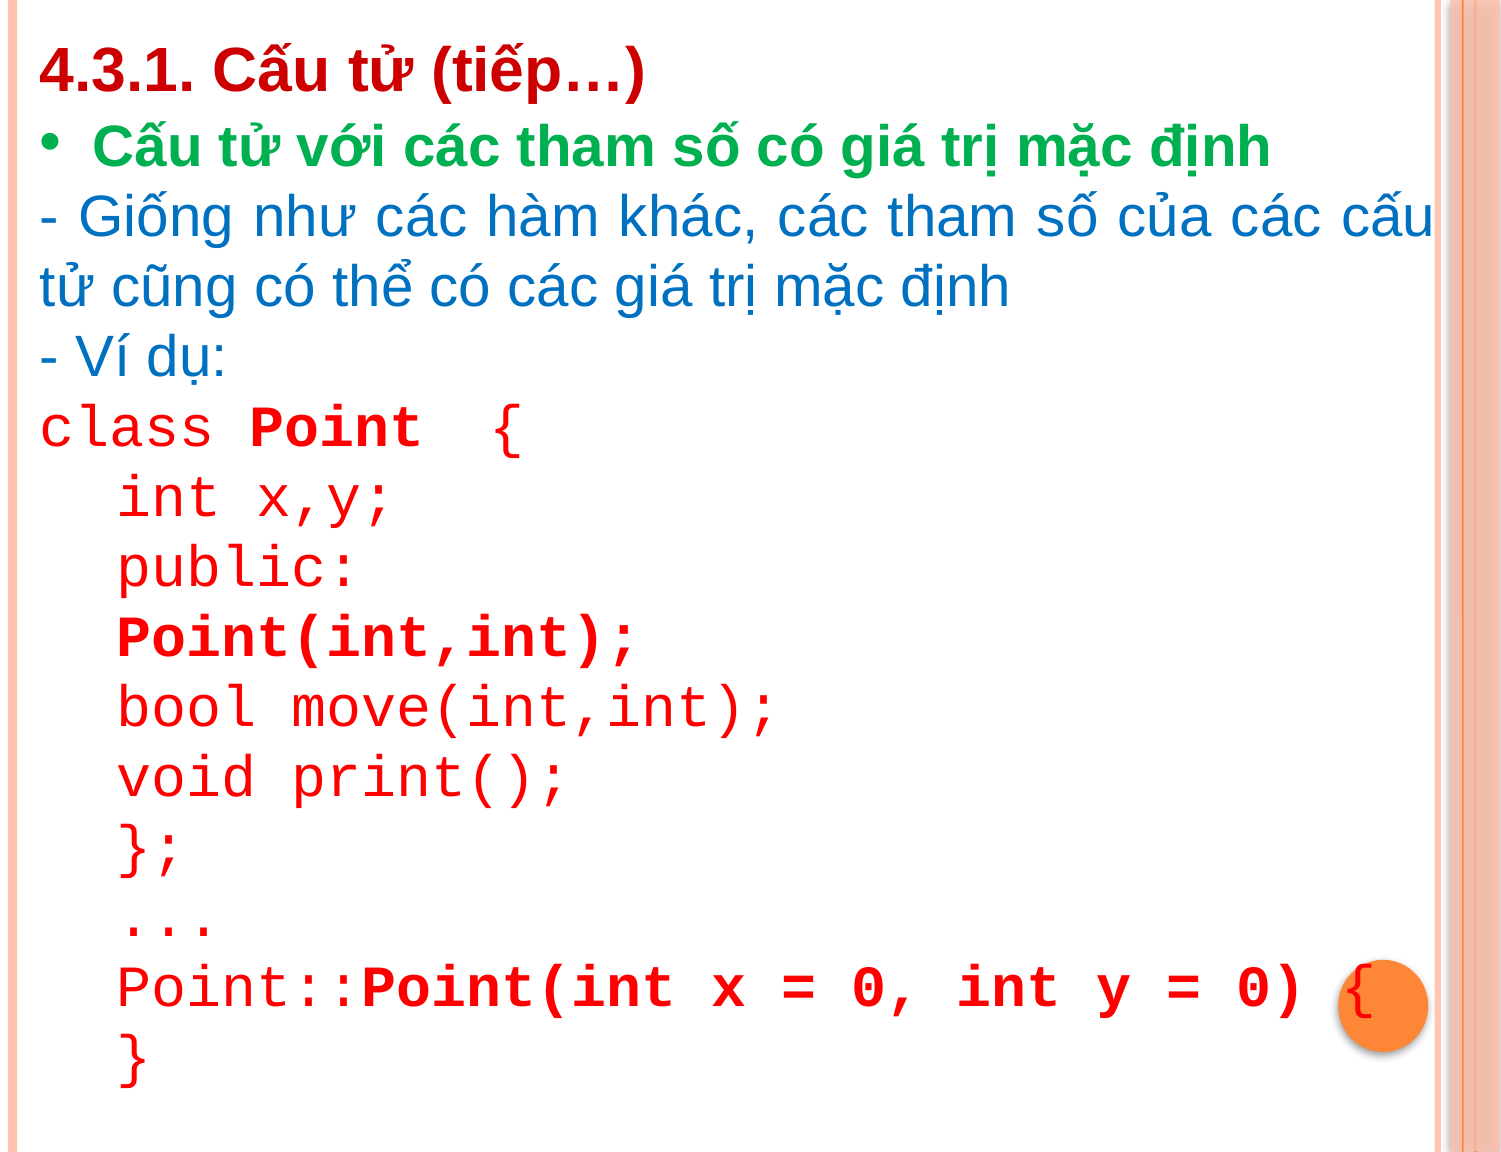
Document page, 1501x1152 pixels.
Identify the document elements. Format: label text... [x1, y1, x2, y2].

text_box 4.3.1. Cấu tử (tiếp…) Cấu tử với các tham số có giá trị mặc định - Giống như các hàm khác, các tham số của các cấu tử cũng có thể có các giá trị mặc định - Ví dụ: class Point { int x,y; public: Point(int,int); bool move(int,int); void print(); }; ... Point::Point(int x = 0, int y = 0) { } [25, 13, 1451, 1096]
